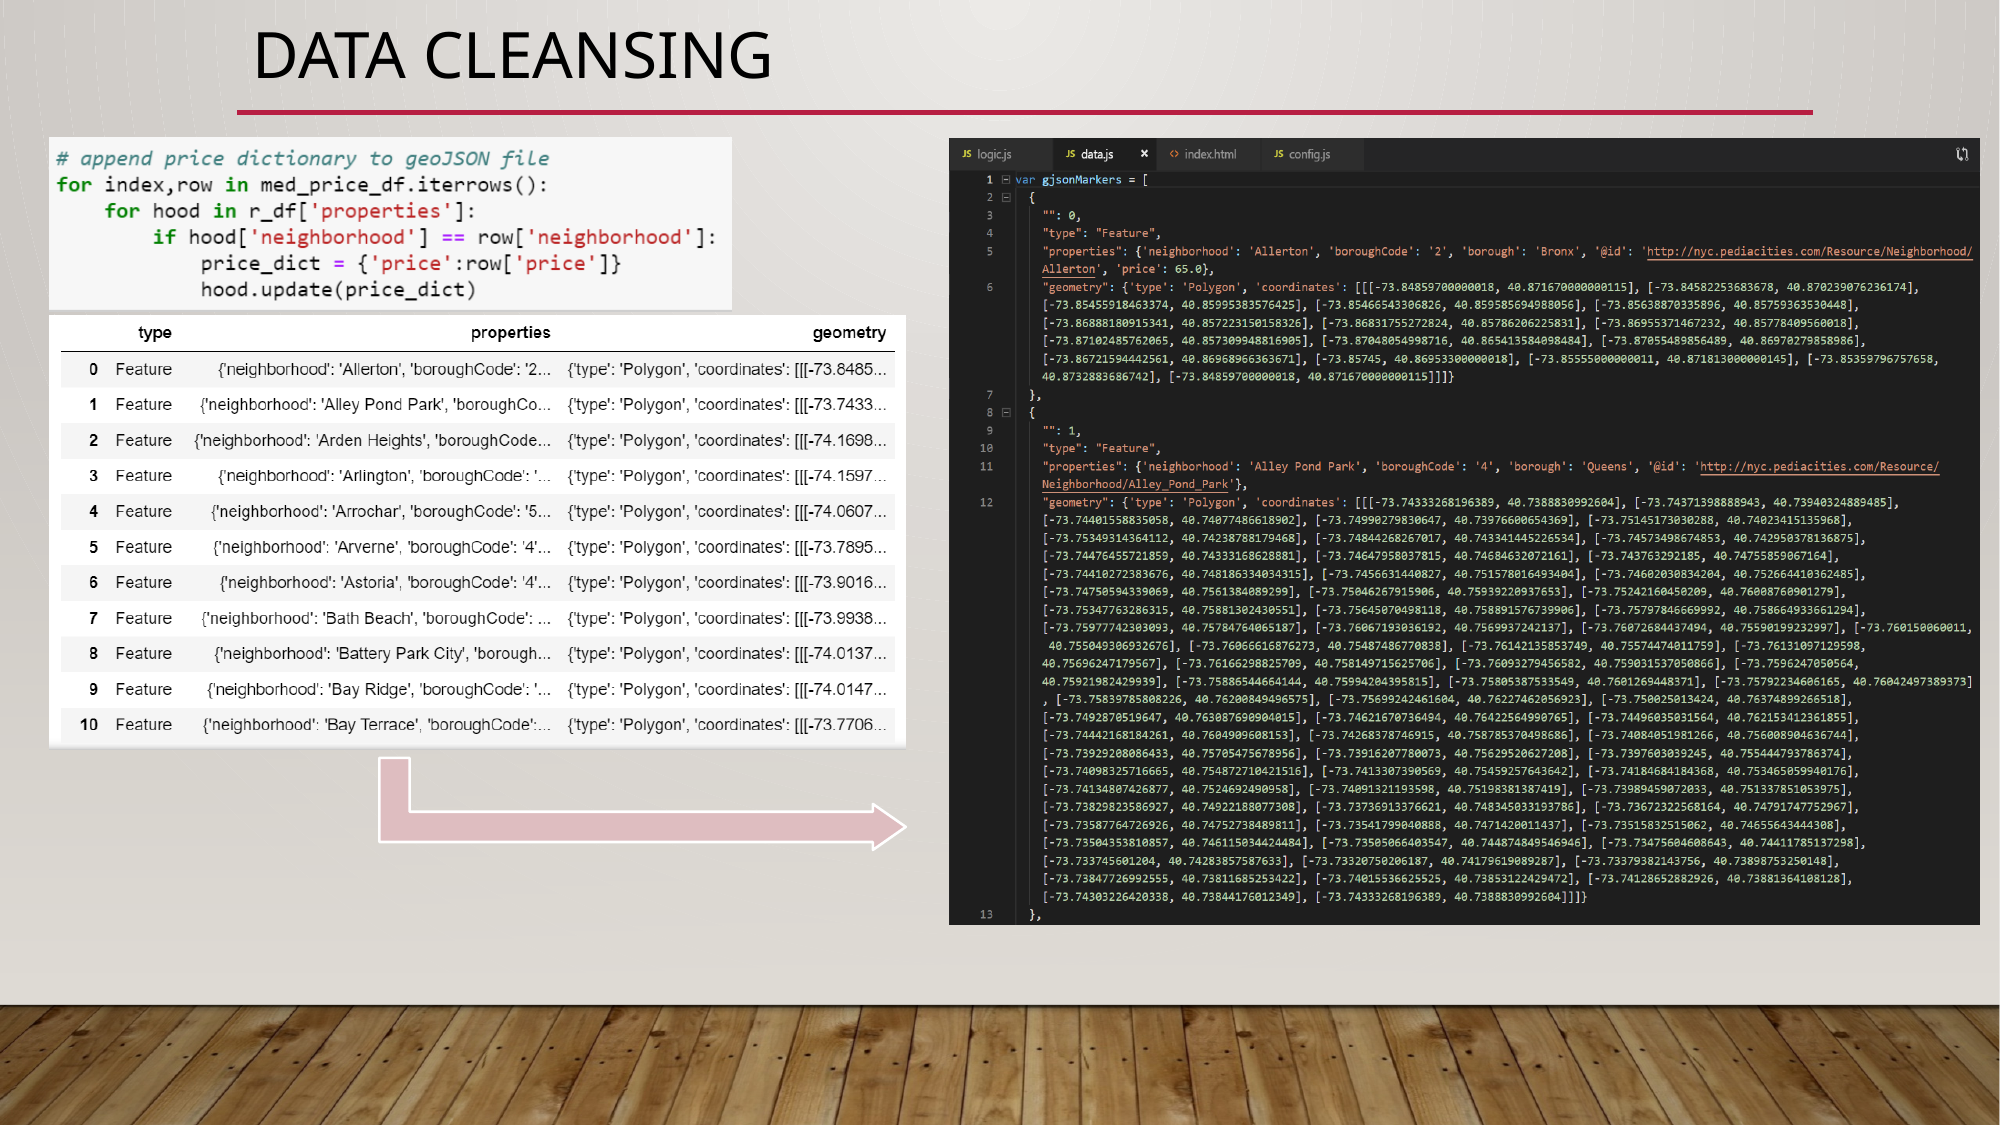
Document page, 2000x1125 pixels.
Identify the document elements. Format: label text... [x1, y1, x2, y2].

picture [949, 138, 1980, 926]
title Data Cleansing [237, 15, 1813, 100]
picture [49, 137, 733, 312]
picture [49, 315, 906, 751]
picture [0, 1005, 2000, 1125]
text_box [378, 756, 908, 852]
